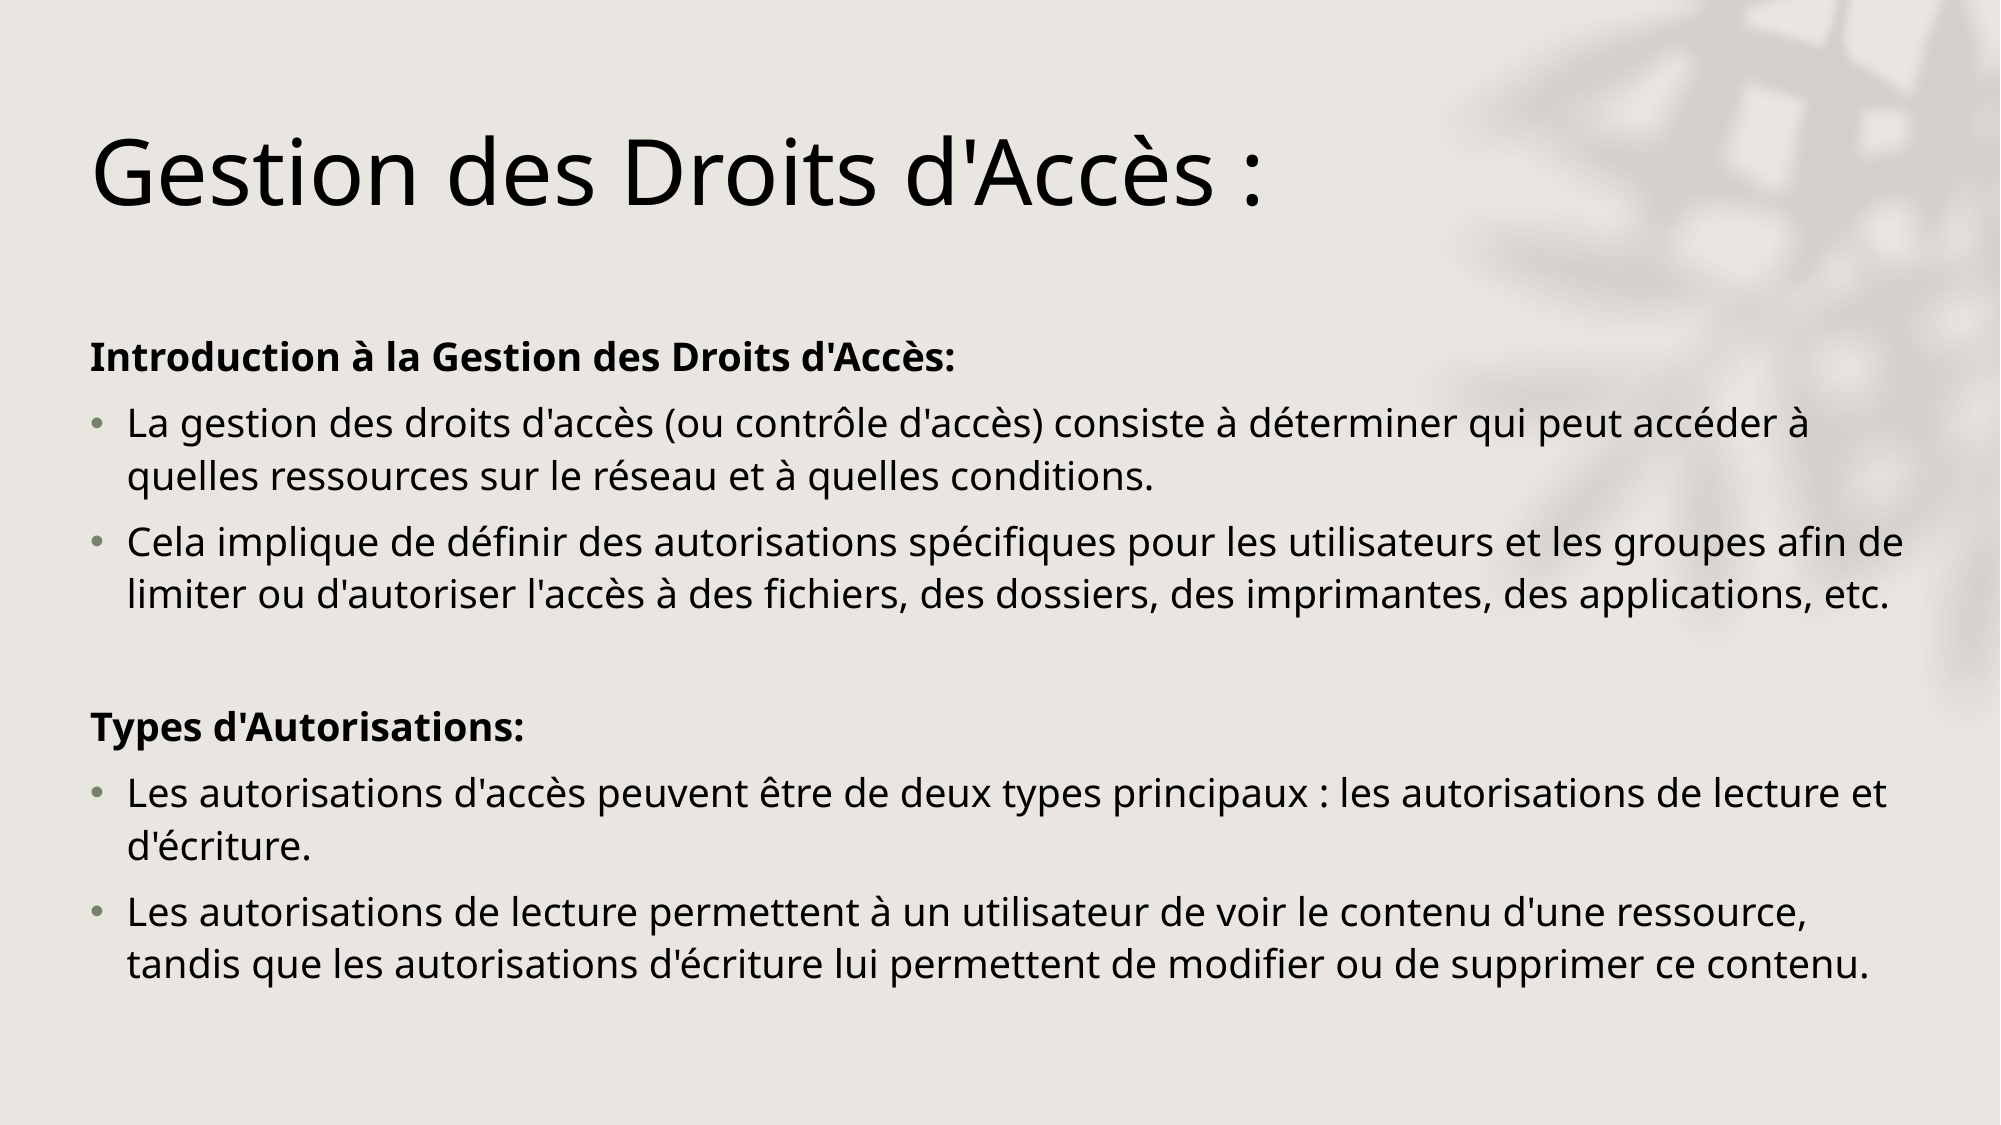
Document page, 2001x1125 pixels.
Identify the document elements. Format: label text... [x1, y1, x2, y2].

list Introduction à la Gestion des Droits d'Accès: La gestion des droits d'accès (ou contrôle d'accès) consiste à déterminer qui peut accéder à quelles ressources sur le réseau et à quelles conditions. Cela implique de définir des autorisations spécifiques pour les utilisateurs et les groupes afin de limiter ou d'autoriser l'accès à des fichiers, des dossiers, des imprimantes, des applications, etc. Types d'Autorisations: Les autorisations d'accès peuvent être de deux types principaux : les autorisations de lecture et d'écriture. Les autorisations de lecture permettent à un utilisateur de voir le contenu d'une ressource, tandis que les autorisations d'écriture lui permettent de modifier ou de supprimer ce contenu. [75, 319, 1925, 1009]
title Gestion des Droits d'Accès : [75, 60, 1863, 278]
